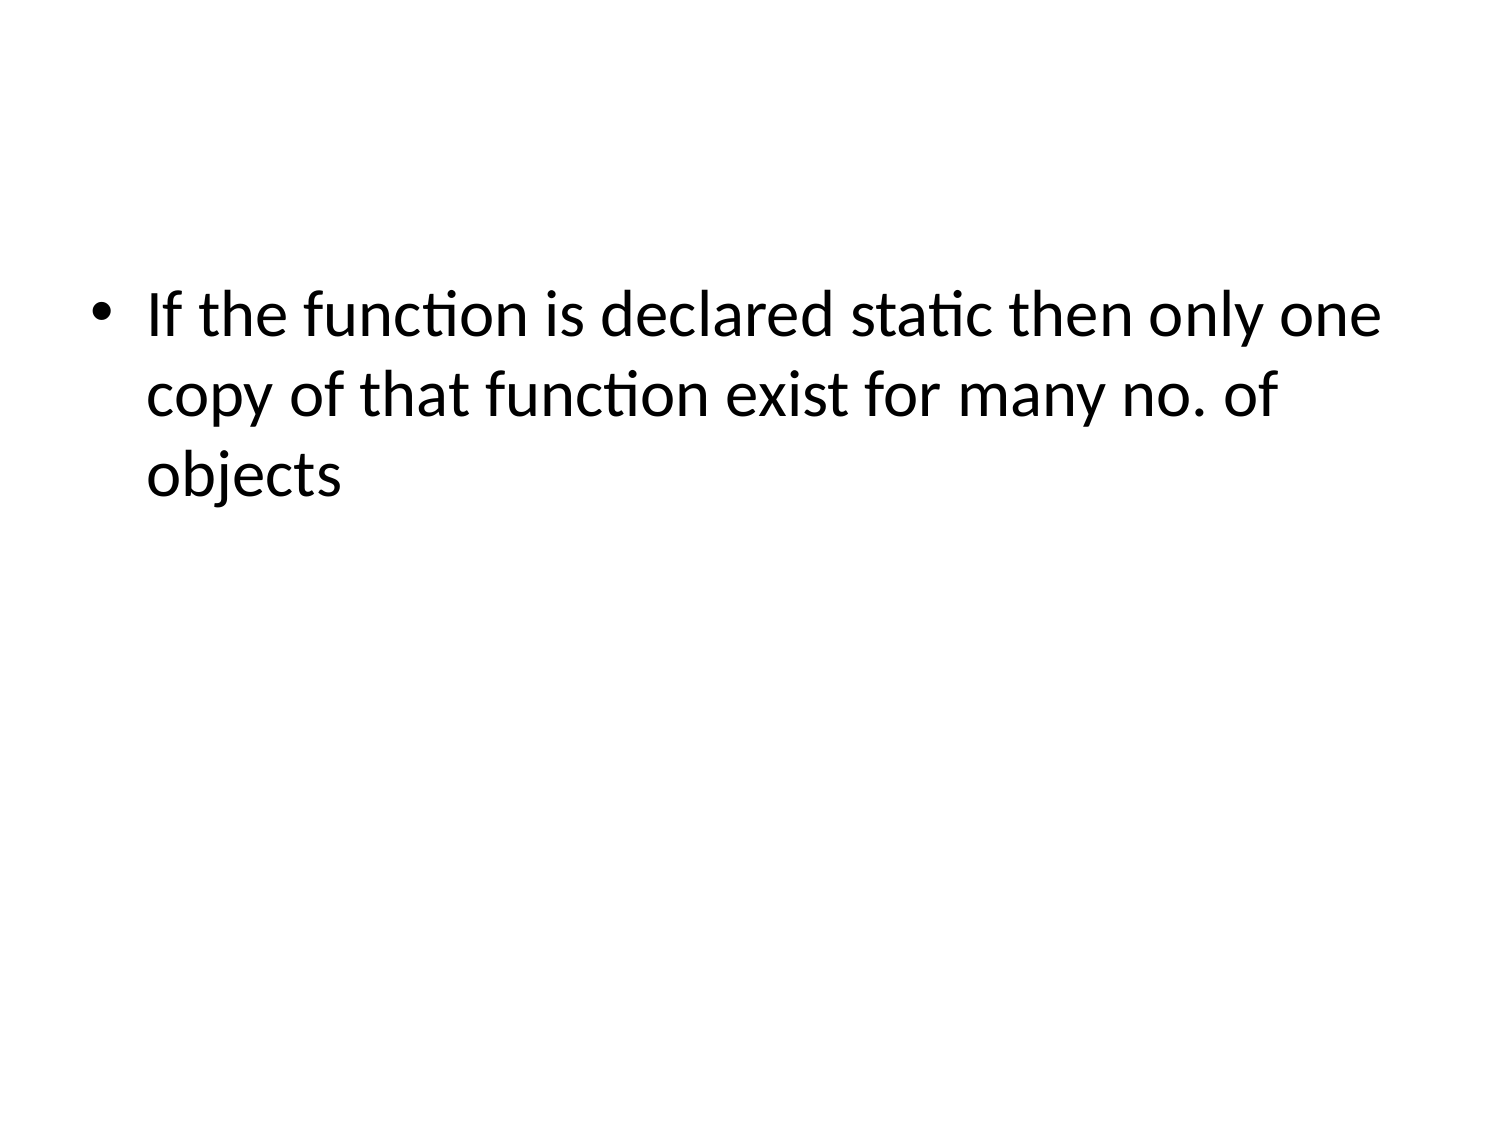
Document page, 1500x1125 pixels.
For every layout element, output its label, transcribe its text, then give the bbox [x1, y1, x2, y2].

list If the function is declared static then only one copy of that function exist for many no. of objects [75, 262, 1425, 1005]
